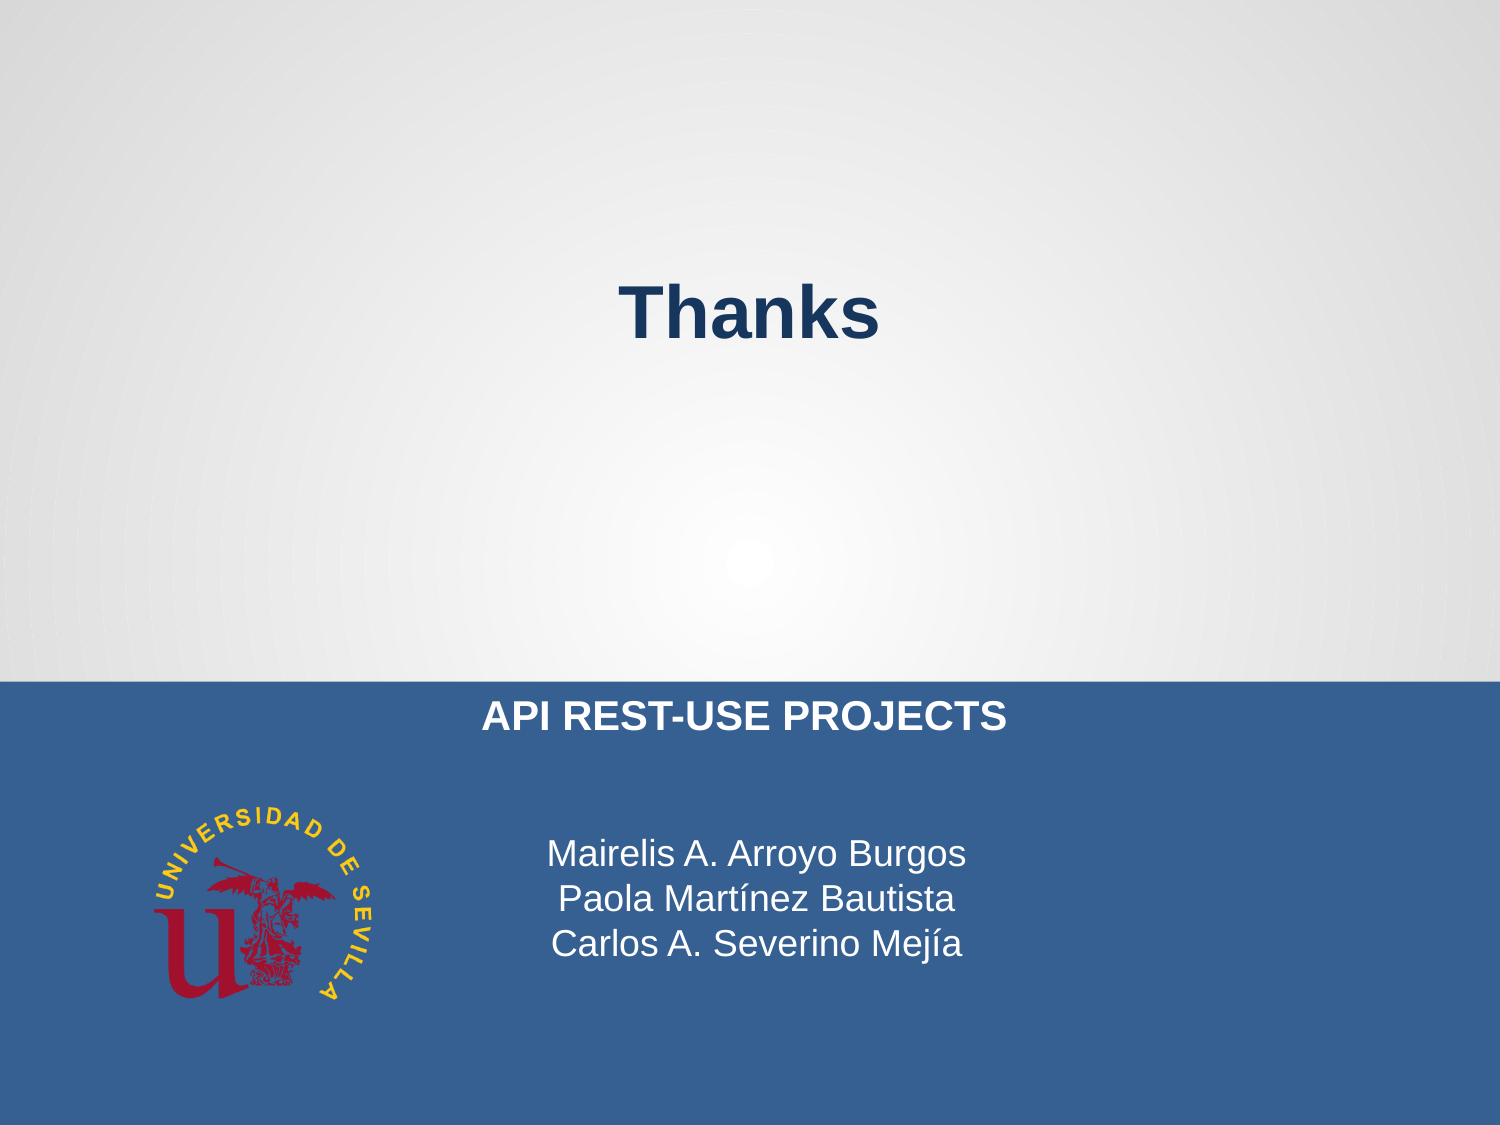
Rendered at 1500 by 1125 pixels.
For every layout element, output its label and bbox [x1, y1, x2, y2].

text_box [94, 256, 1406, 1079]
picture [94, 786, 437, 1013]
text_box [0, 681, 1500, 1125]
